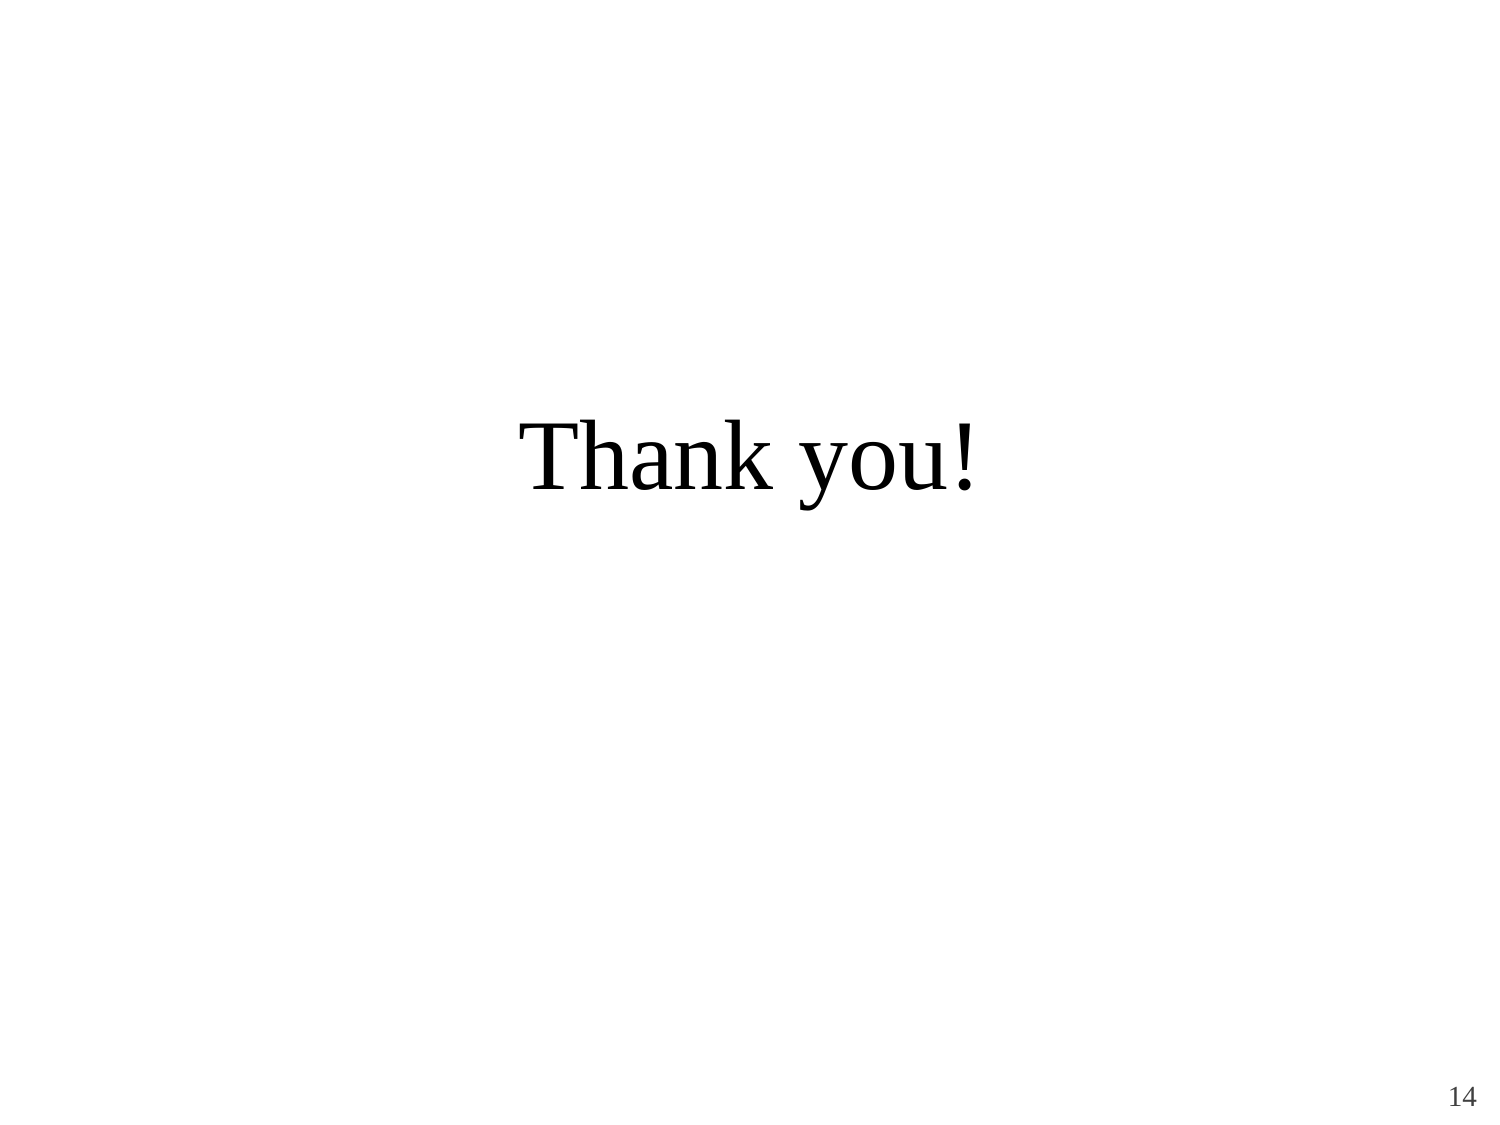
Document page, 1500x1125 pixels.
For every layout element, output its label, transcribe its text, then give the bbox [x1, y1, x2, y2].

slide_number 14 [1425, 1062, 1485, 1113]
text_box Thank you! [56, 249, 1444, 650]
